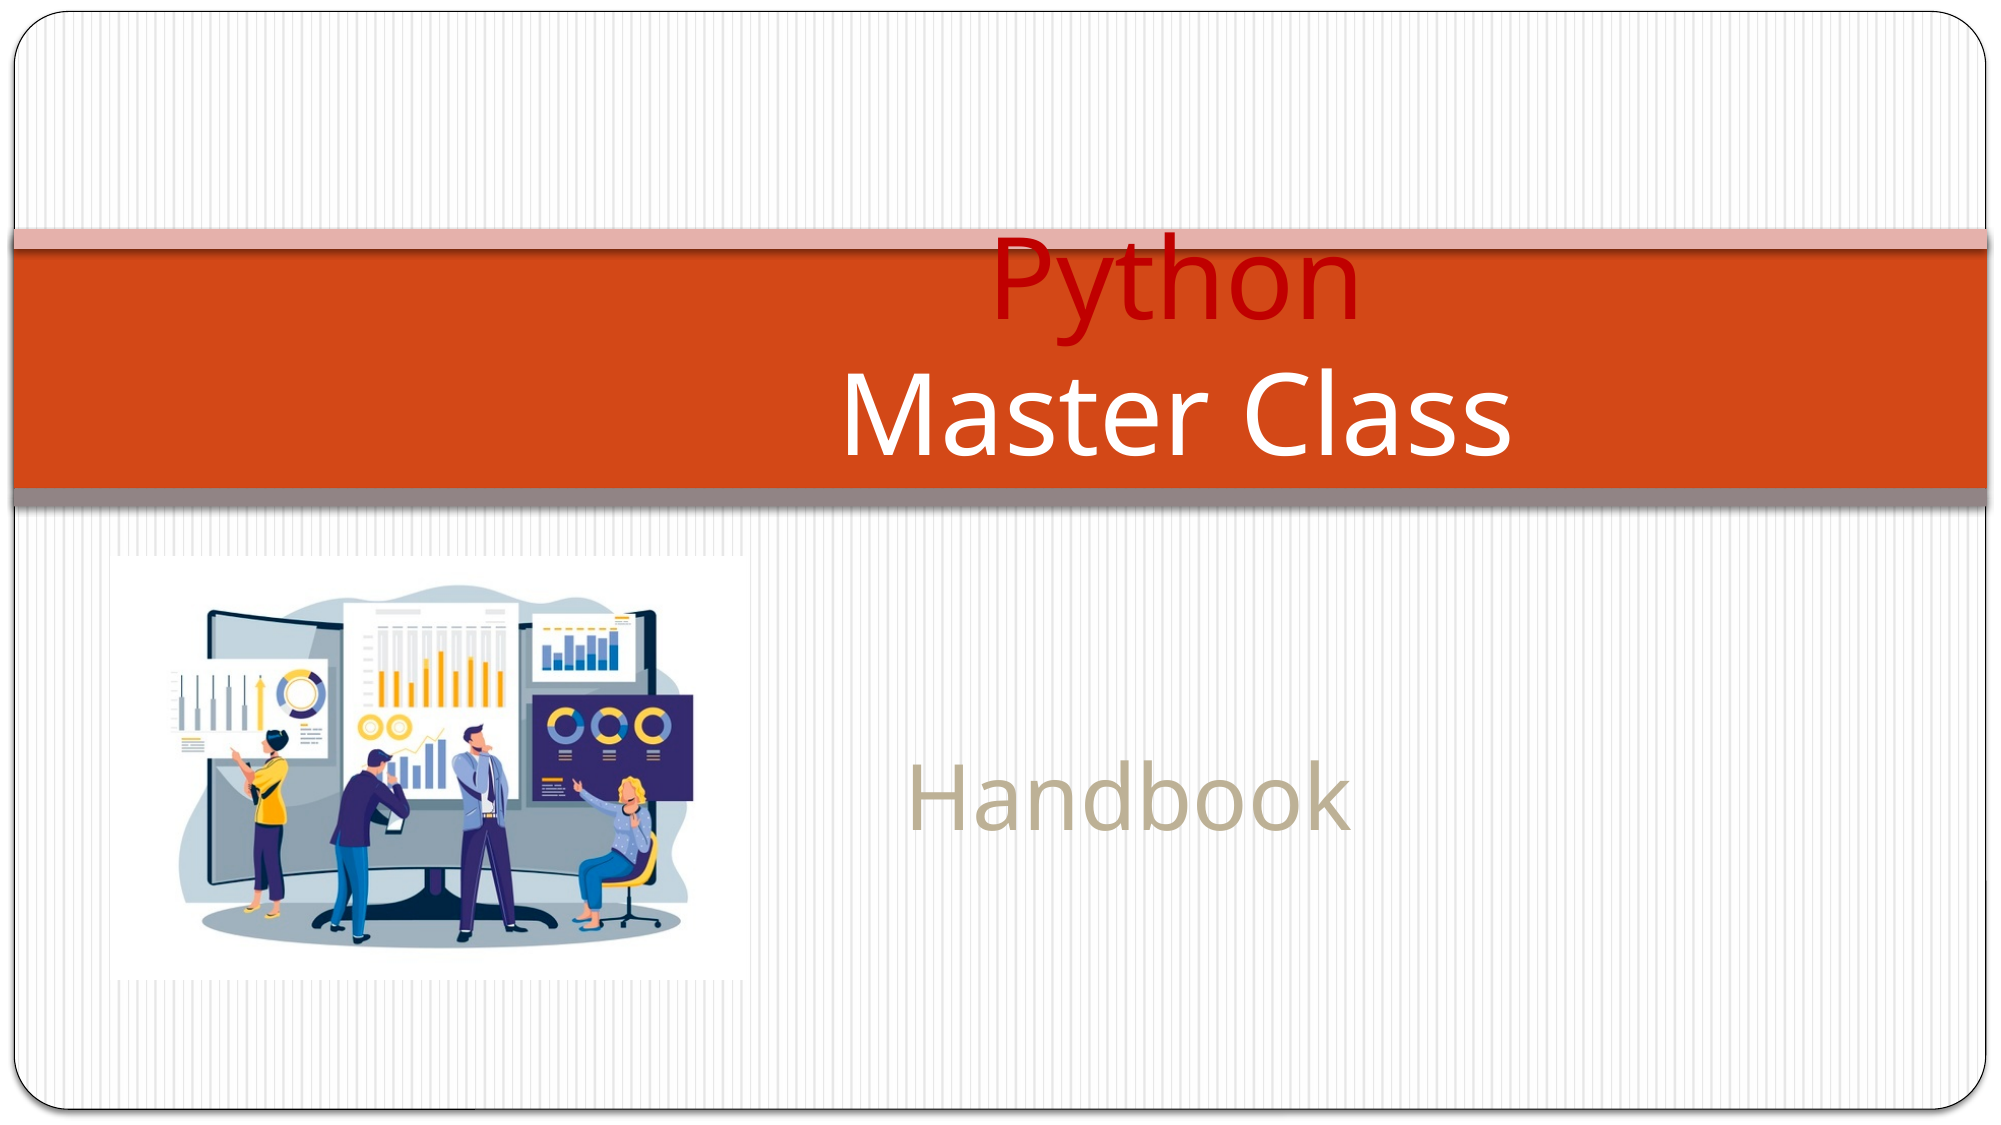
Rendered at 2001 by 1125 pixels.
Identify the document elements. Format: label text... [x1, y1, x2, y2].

title Python Master Class [559, 168, 1793, 516]
text_box Handbook [890, 731, 1367, 856]
picture [109, 556, 746, 980]
